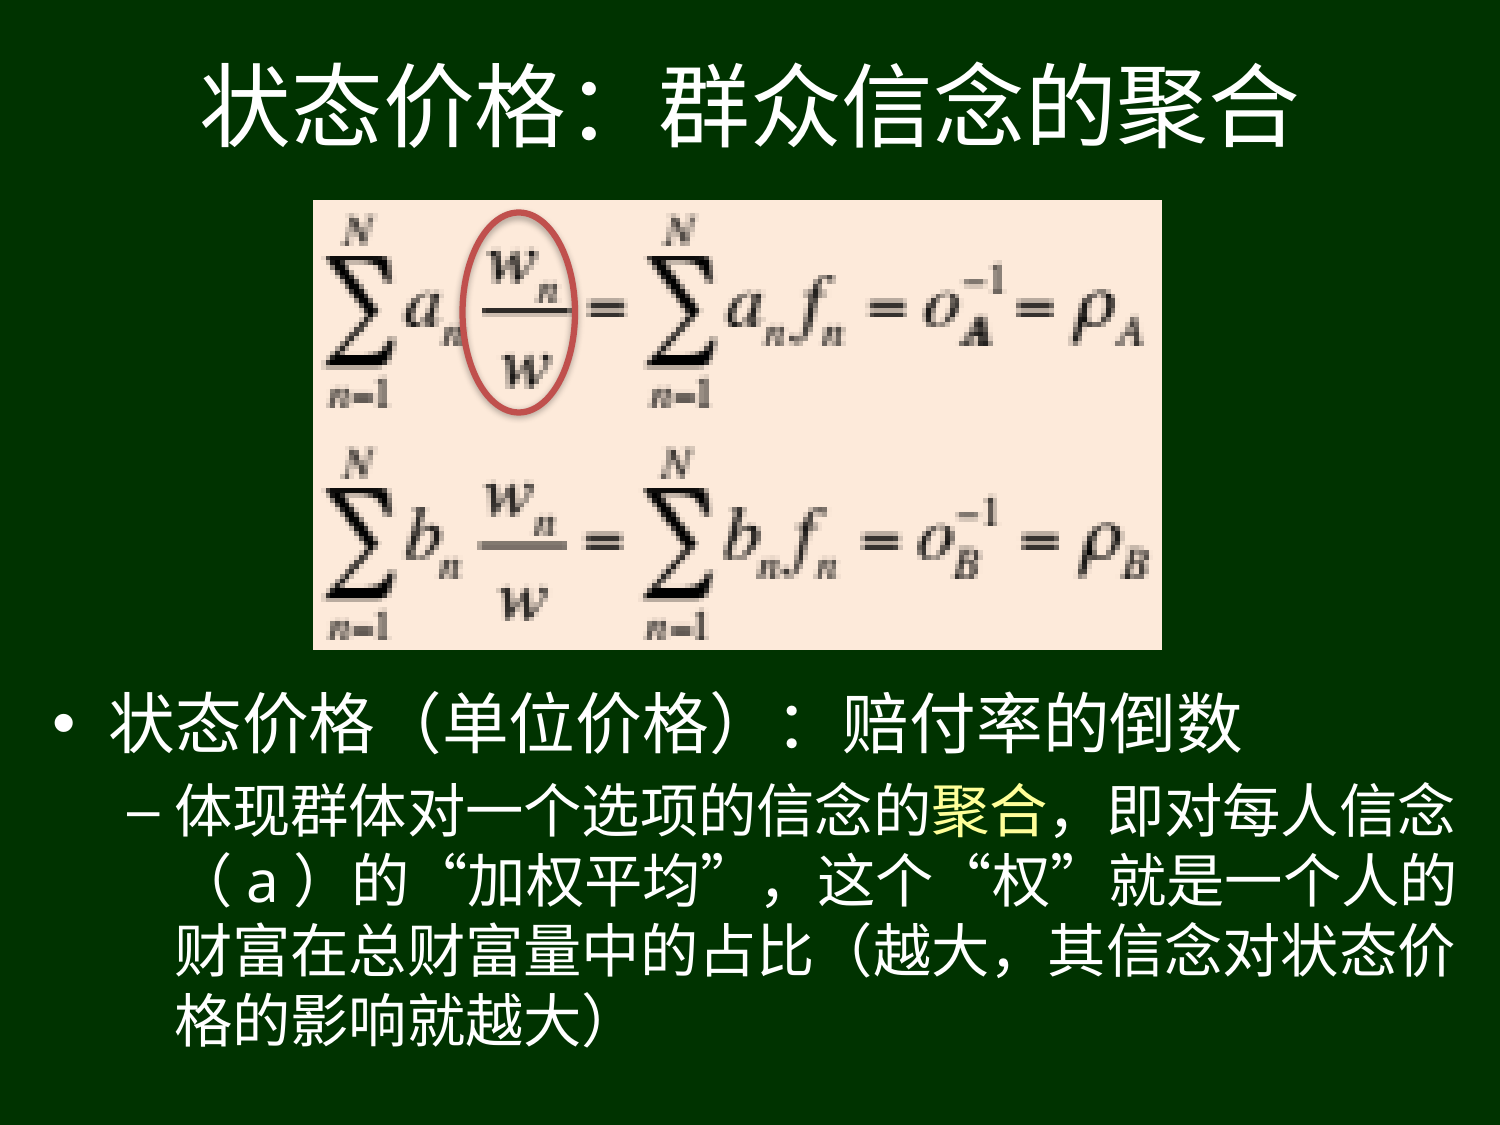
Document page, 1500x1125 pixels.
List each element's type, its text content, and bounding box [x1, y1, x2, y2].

title 状态价格：群众信念的聚合 [75, 45, 1425, 163]
text_box 状态价格（单位价格）：赔付率的倒数 体现群体对一个选项的信念的聚合，即对每人信念（a）的“加权平均”，这个“权”就是一个人的财富在总财富量中的占比（越大，其信念对状态价格的影响就越大） [37, 675, 1475, 1075]
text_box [312, 199, 1163, 651]
